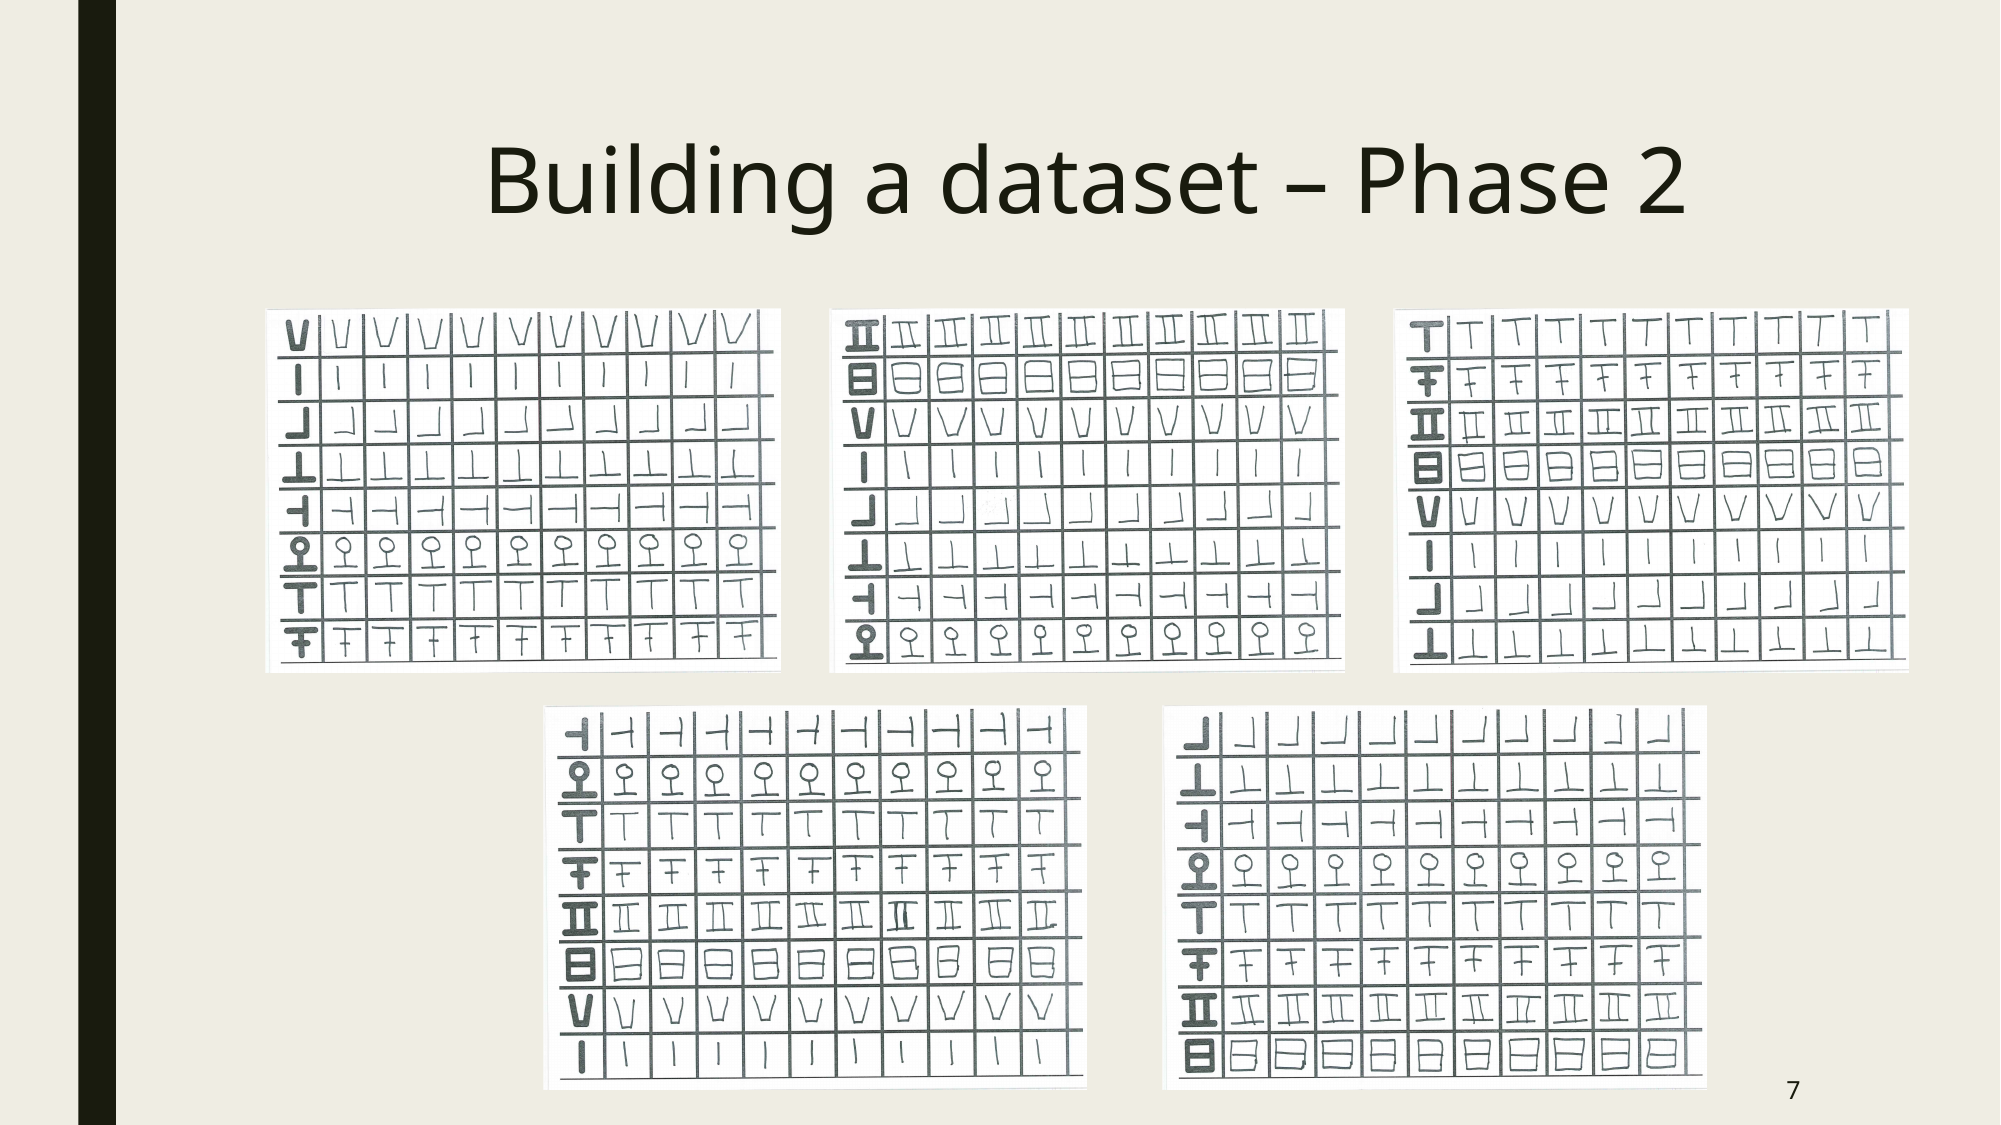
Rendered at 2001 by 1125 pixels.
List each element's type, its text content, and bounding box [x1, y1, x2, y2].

picture [829, 308, 1345, 673]
picture [542, 705, 1087, 1090]
picture [265, 308, 781, 673]
picture [1393, 308, 1909, 673]
slide_number 7 [1553, 1058, 1816, 1125]
title Building a dataset – Phase 2 [299, 127, 1875, 372]
picture [1162, 705, 1707, 1090]
